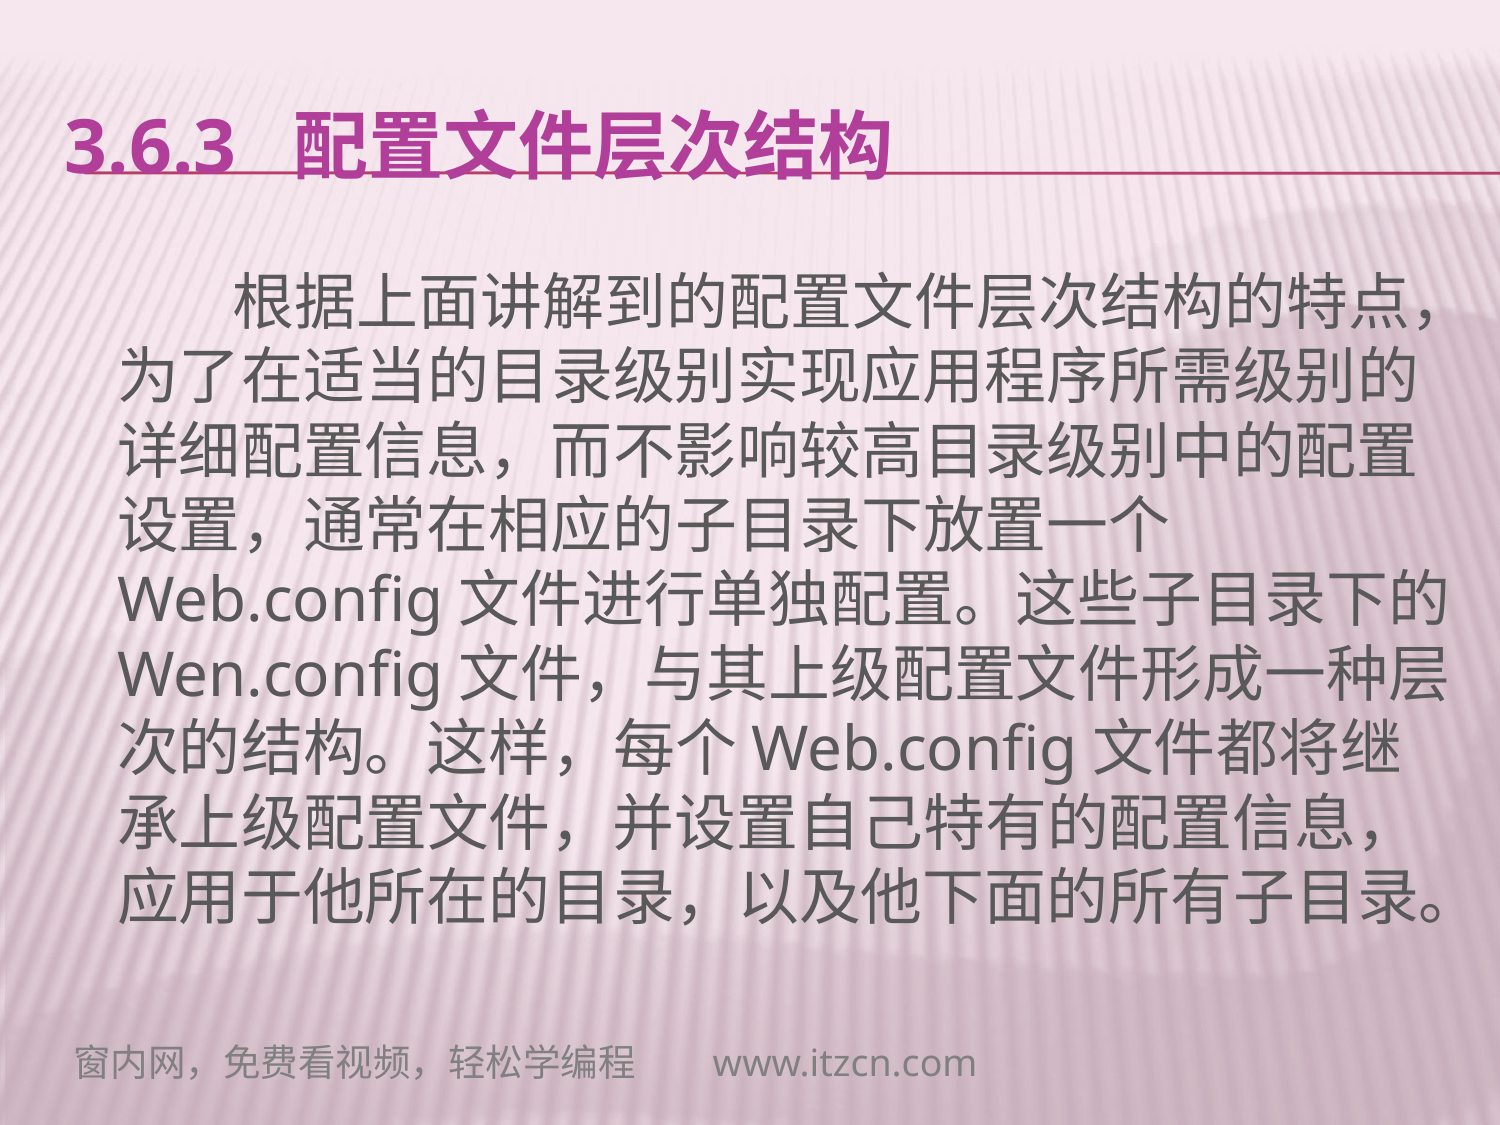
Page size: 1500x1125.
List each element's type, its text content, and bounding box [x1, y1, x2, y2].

list 根据上面讲解到的配置文件层次结构的特点，为了在适当的目录级别实现应用程序所需级别的详细配置信息，而不影响较高目录级别中的配置设置，通常在相应的子目录下放置一个Web.config文件进行单独配置。这些子目录下的Wen.config文件，与其上级配置文件形成一种层次的结构。这样，每个Web.config文件都将继承上级配置文件，并设置自己特有的配置信息，应用于他所在的目录，以及他下面的所有子目录。 [50, 254, 1475, 998]
title 3.6.3 配置文件层次结构 [50, 75, 1475, 213]
